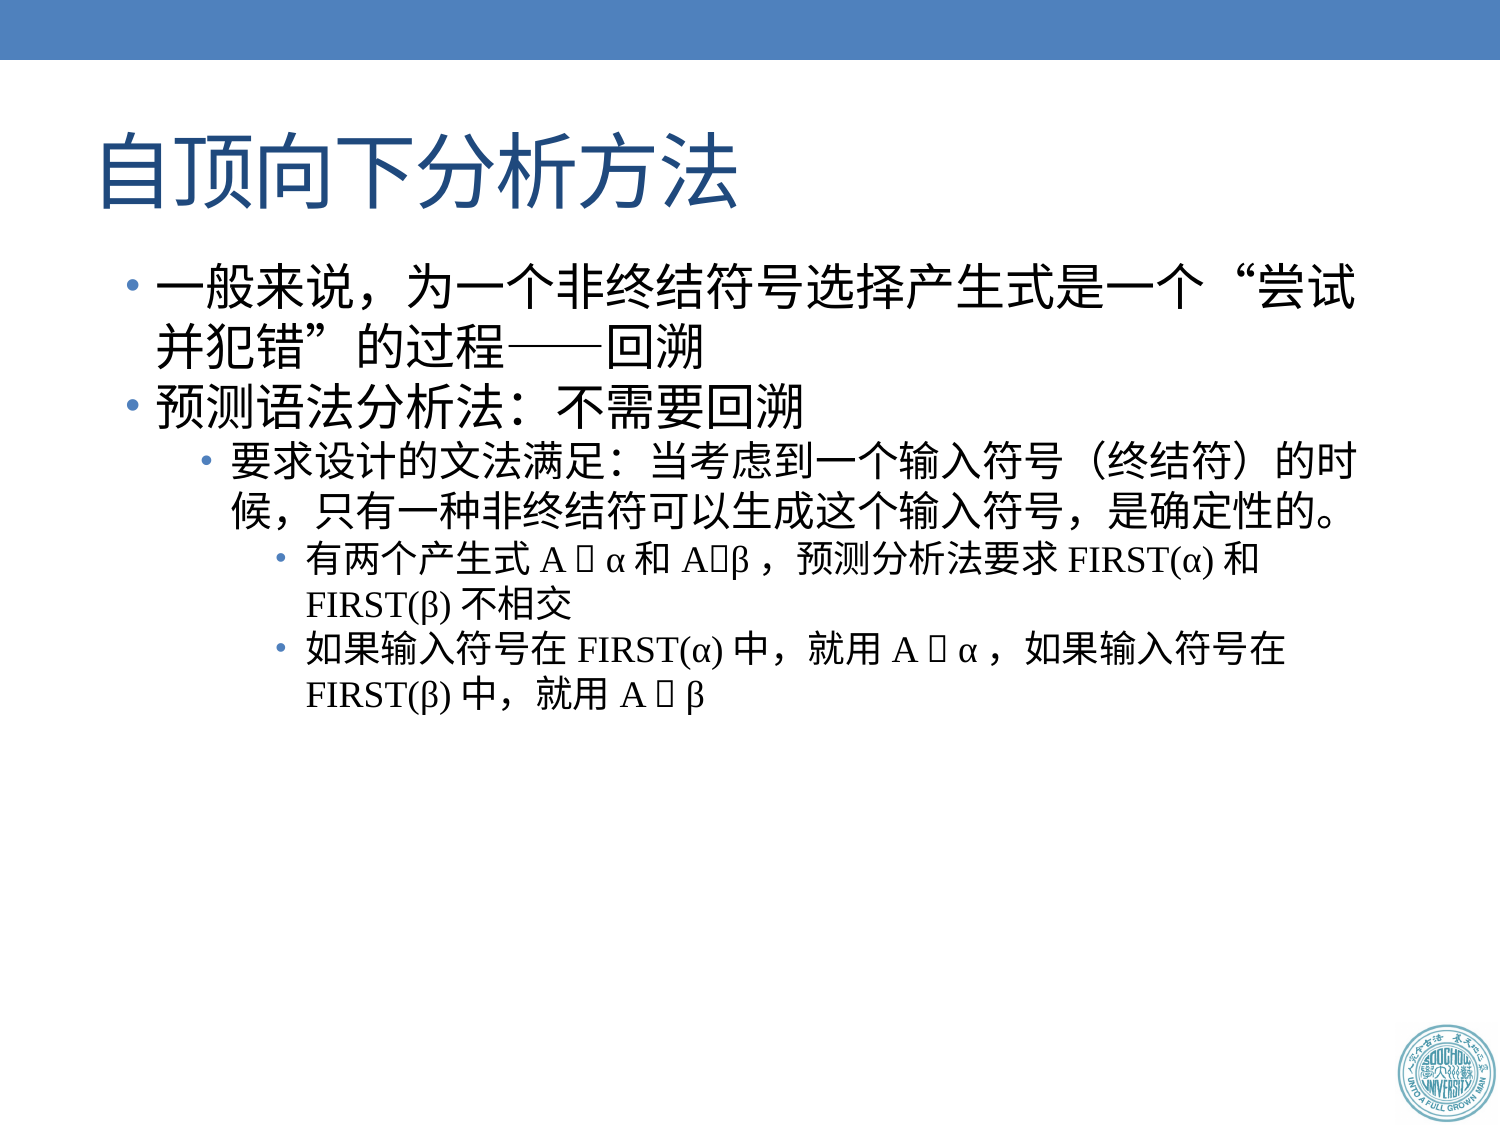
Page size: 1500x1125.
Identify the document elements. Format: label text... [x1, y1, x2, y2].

title 自顶向下分析方法 [75, 87, 1425, 250]
text_box 一般来说，为一个非终结符号选择产生式是一个“尝试并犯错”的过程——回溯 预测语法分析法：不需要回溯 要求设计的文法满足：当考虑到一个输入符号（终结符）的时候，只有一种非终结符可以生成这个输入符号，是确定性的。 有两个产生式A  α和Aβ，预测分析法要求FIRST(α)和FIRST(β)不相交 如果输入符号在FIRST(α)中，就用A  α，如果输入符号在FIRST(β)中，就用A  β [110, 247, 1414, 803]
